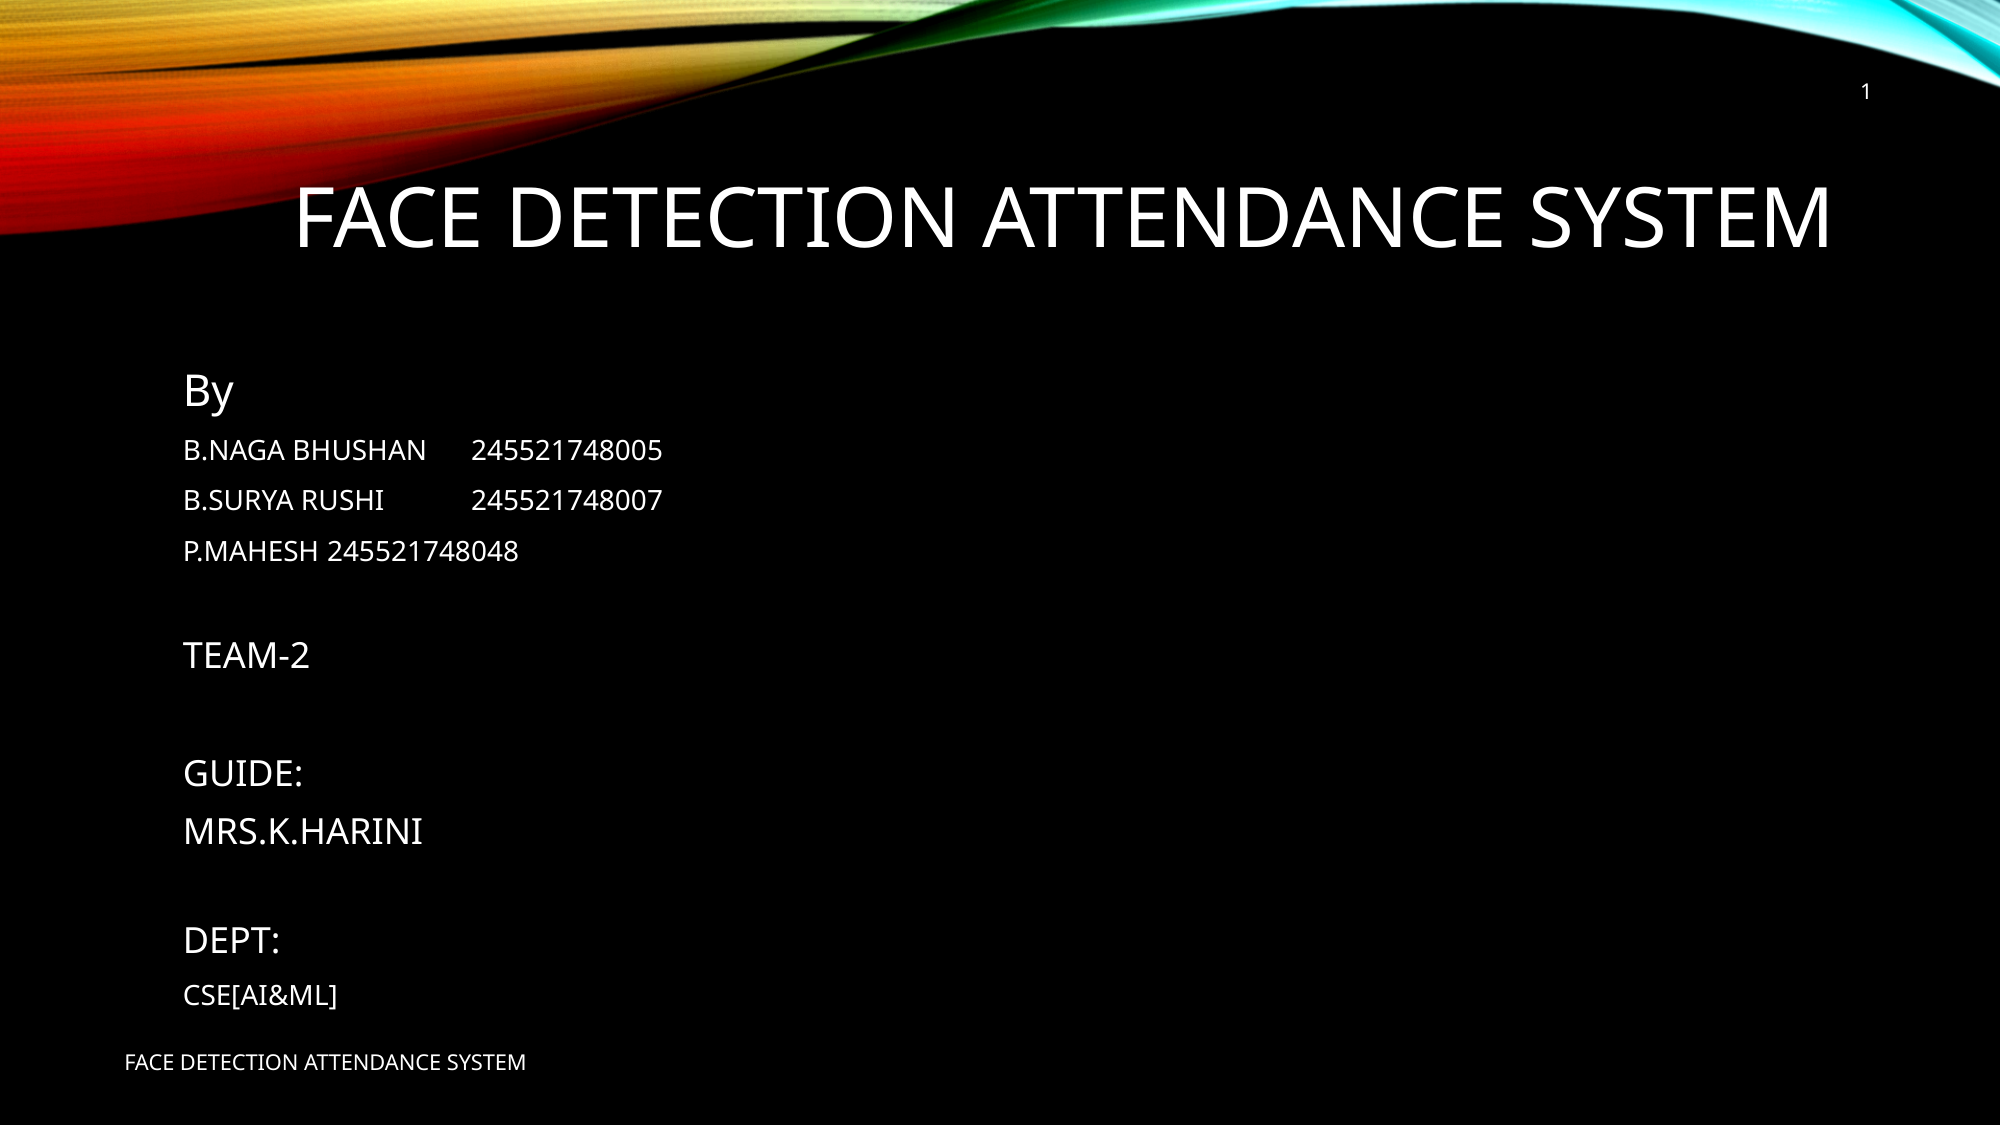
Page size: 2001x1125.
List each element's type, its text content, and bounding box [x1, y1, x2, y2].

picture [0, 0, 2000, 237]
slide_number 1 [1437, 62, 1888, 123]
title Face detection attendance system [79, 89, 1851, 352]
list By B.NAGA BHUSHAN 245521748005 B.SURYA RUSHI 245521748007 P.MAHESH 245521748048 TEAM-2 GUIDE: MRS.K.HARINI DEPT: CSE[AI&ML] [168, 361, 1763, 1022]
footer FACE DETECTION ATTENDANCE SYSTEM [109, 1031, 1385, 1092]
